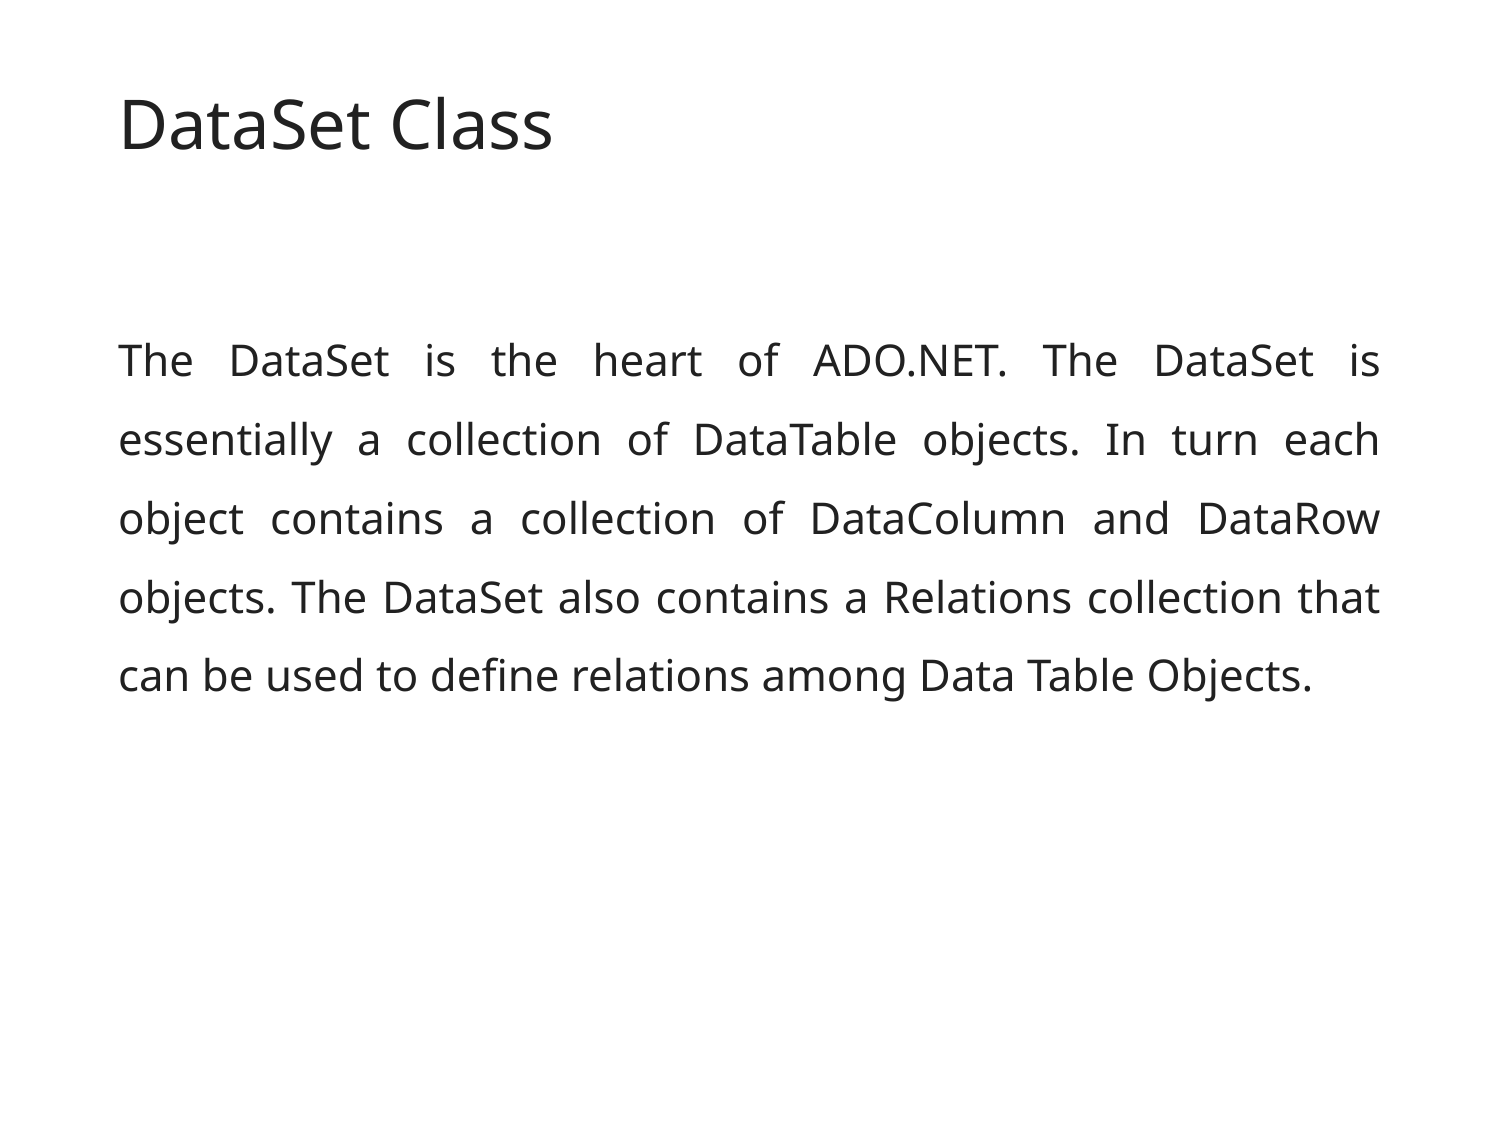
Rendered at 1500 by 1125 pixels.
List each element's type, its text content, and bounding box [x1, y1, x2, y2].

list The DataSet is the heart of ADO.NET. The DataSet is essentially a collection of DataTable objects. In turn each object contains a collection of DataColumn and DataRow objects. The DataSet also contains a Relations collection that can be used to define relations among Data Table Objects. [103, 299, 1397, 1014]
title DataSet Class [103, 59, 1397, 278]
